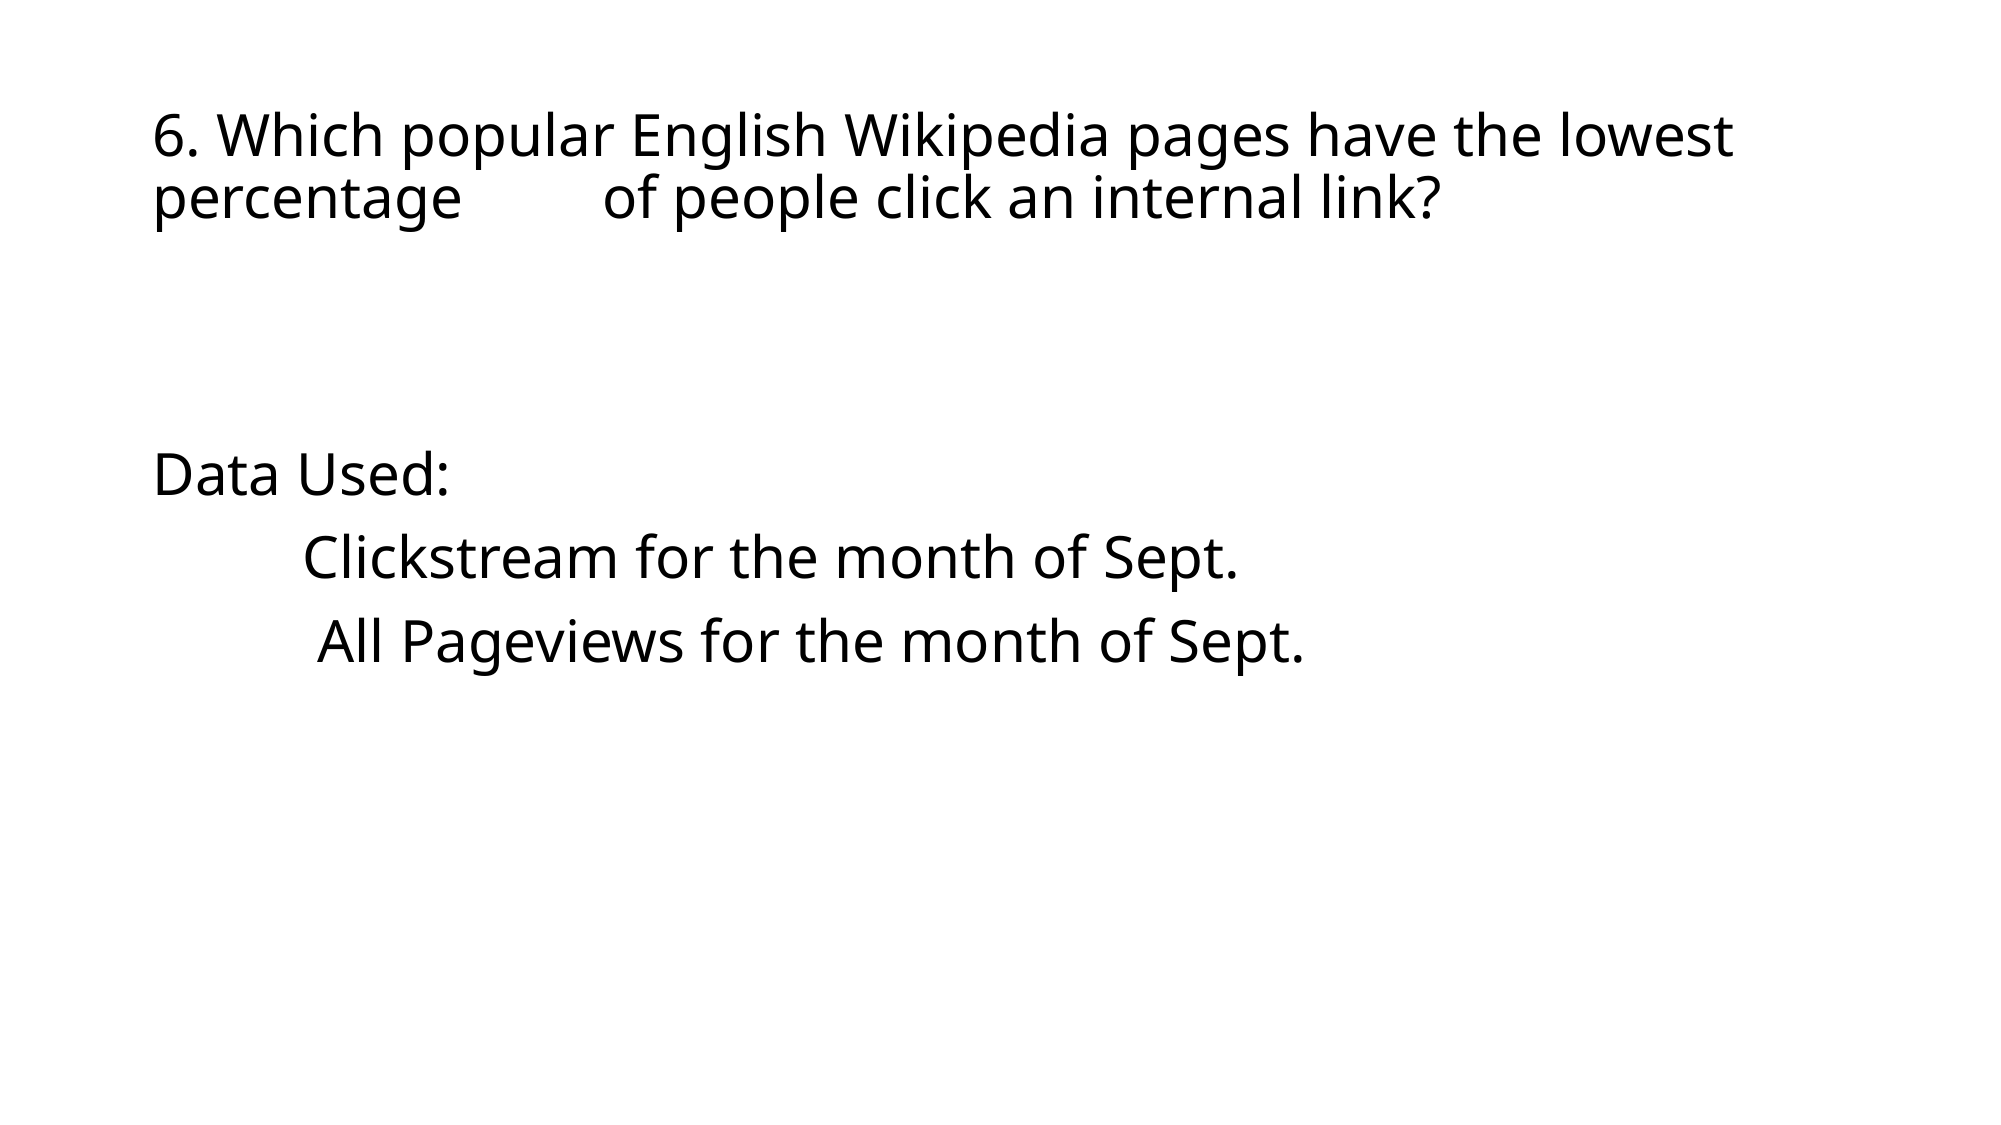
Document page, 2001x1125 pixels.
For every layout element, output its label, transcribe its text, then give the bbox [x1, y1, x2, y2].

title 6. Which popular English Wikipedia pages have the lowest percentage of people click an internal link? [137, 59, 1863, 278]
list Data Used: Clickstream for the month of Sept. All Pageviews for the month of Sept. [137, 437, 1863, 835]
